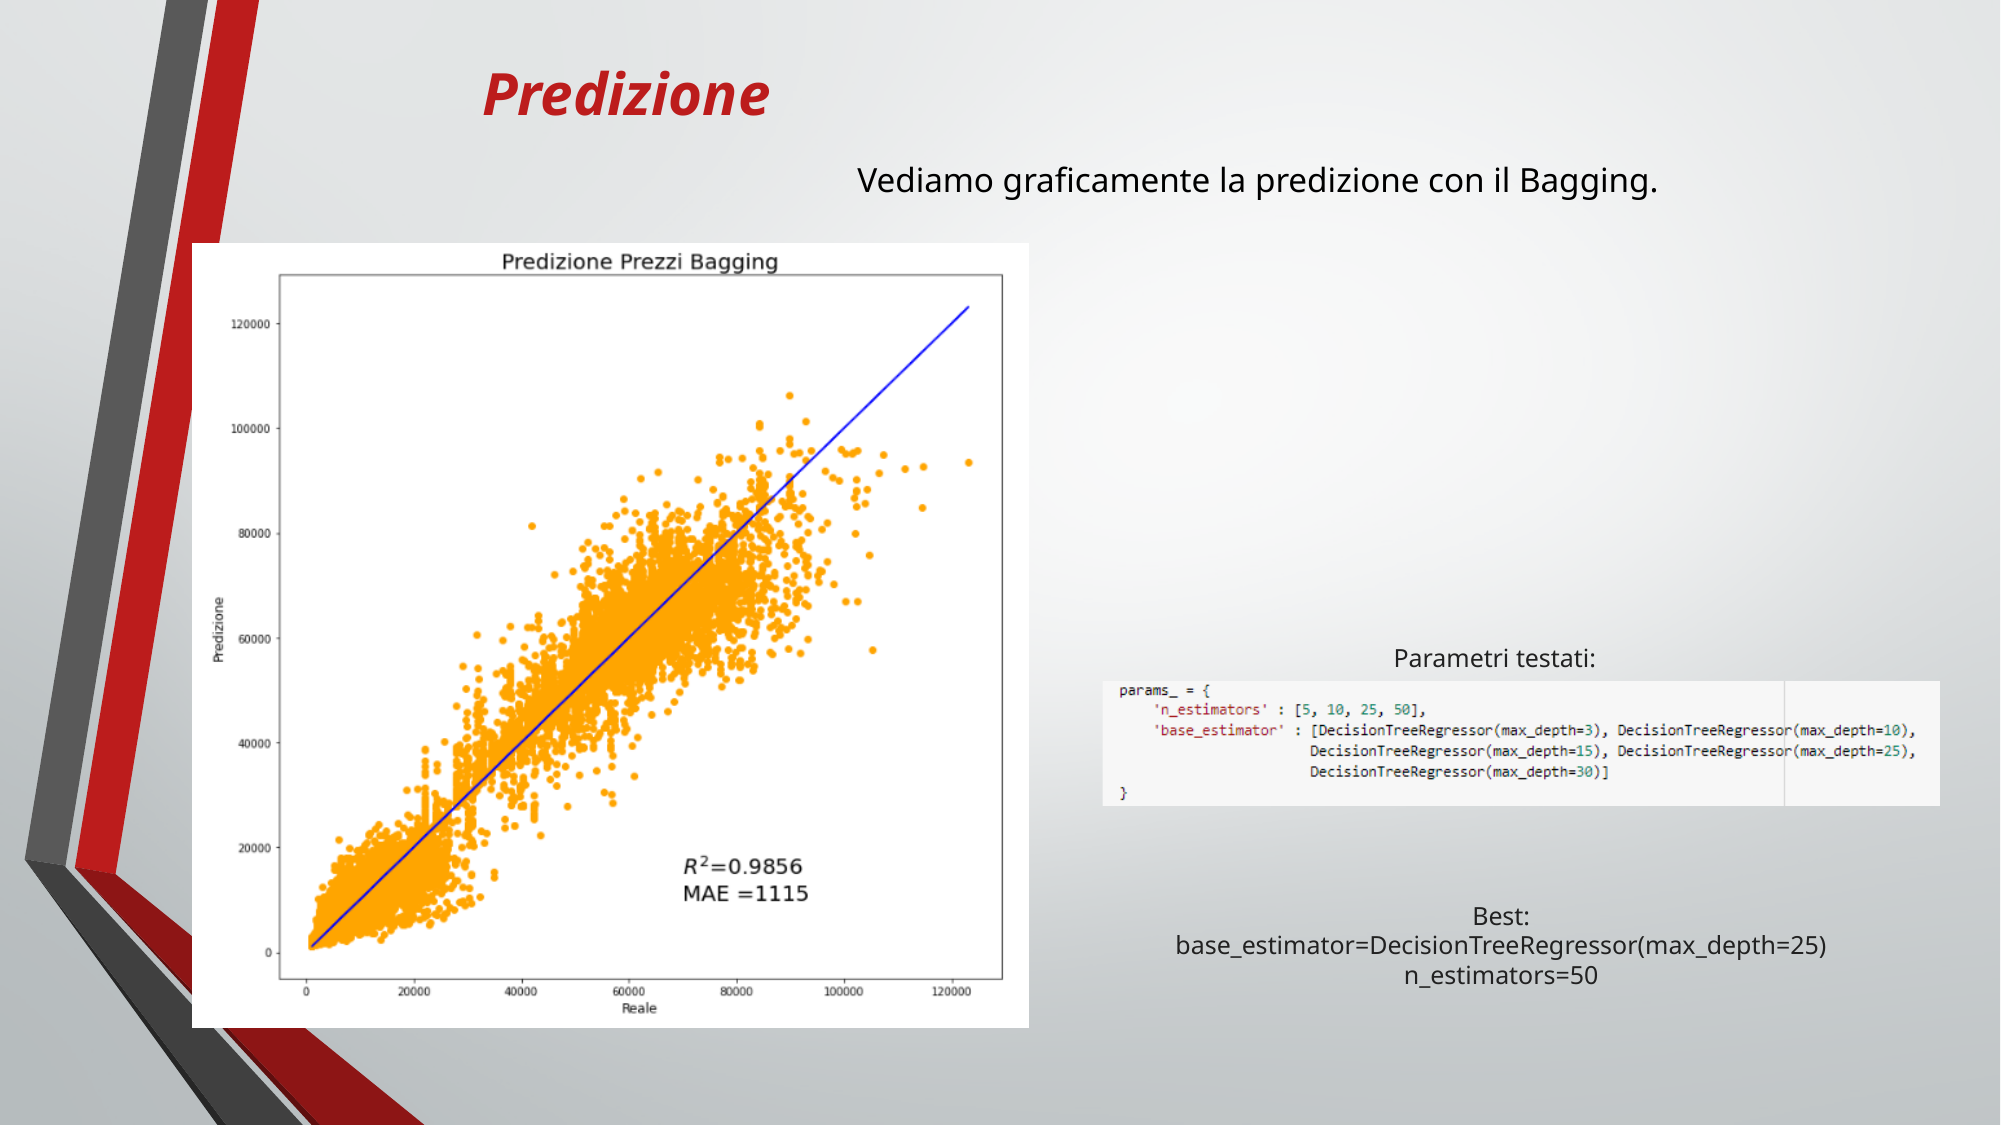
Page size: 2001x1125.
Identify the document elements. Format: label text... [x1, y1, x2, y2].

text_box Parametri testati: [1307, 635, 1684, 680]
text_box Best: base_estimator=DecisionTreeRegressor(max_depth=25) n_estimators=50 [1083, 892, 1920, 998]
title Predizione [252, 69, 1000, 115]
picture [1102, 680, 1941, 806]
text_box Vediamo graficamente la predizione con il Bagging. [806, 151, 1711, 206]
picture [191, 243, 1029, 1028]
